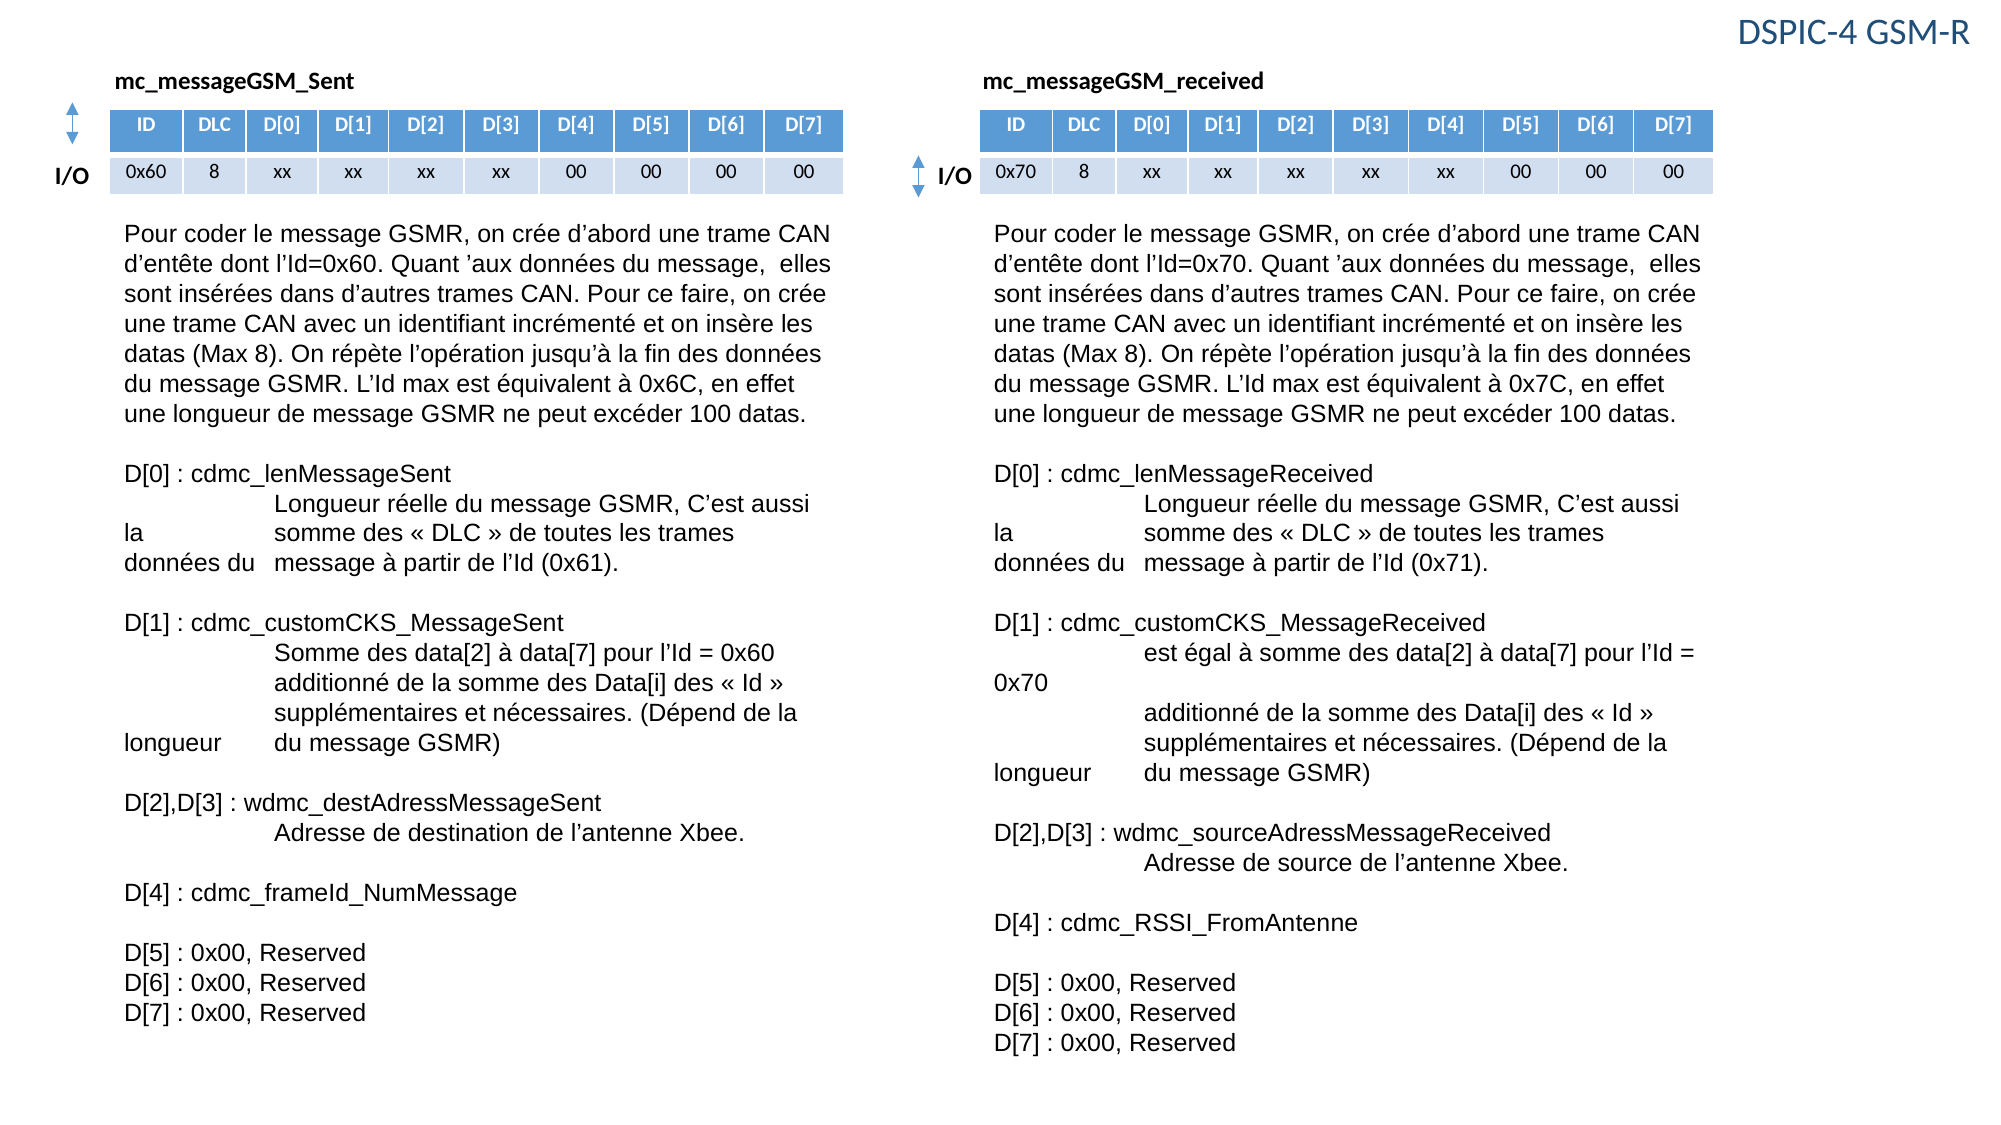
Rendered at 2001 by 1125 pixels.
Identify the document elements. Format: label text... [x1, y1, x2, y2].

table_cell xx [1334, 158, 1408, 194]
table_header D[1] [1189, 110, 1257, 152]
table_header D[4] [540, 110, 613, 152]
table_header D[7] [765, 110, 843, 152]
table_header D[0] [247, 110, 317, 152]
table_cell xx [1409, 158, 1483, 194]
table_cell xx [1259, 158, 1332, 194]
text_box mc_messageGSM_Sent [99, 56, 371, 102]
table_header D[3] [465, 110, 538, 152]
table_cell xx [1189, 158, 1257, 194]
text_box I/O [923, 152, 988, 197]
table_header D[5] [615, 110, 688, 152]
text_box mc_messageGSM_received [967, 57, 1280, 103]
table_cell xx [1117, 158, 1187, 194]
table_cell xx [389, 158, 463, 194]
table_cell xx [319, 158, 388, 194]
text_box Pour coder le message GSMR, on crée d’abord une trame CAN d’entête dont l’Id=0x70. Quant ’aux données du message, elles sont insérées dans d’autres trames CAN. Pour ce faire, on crée une trame CAN avec un identifiant incrémenté et on insère les datas (Max 8). On répète l’opération jusqu’à la fin des données du message GSMR. L’Id max est équivalent à 0x7C, en effet une longueur de message GSMR ne peut excéder 100 datas. D[0] : cdmc_lenMessageReceived Longueur réelle du message GSMR, C’est aussi la somme des « DLC » de toutes les trames données du message à partir de l’Id (0x71). D[1] : cdmc_customCKS_MessageReceived est égal à somme des data[2] à data[7] pour l’Id = 0x70 additionné de la somme des Data[i] des « Id » supplémentaires et nécessaires. (Dépend de la longueur du message GSMR) D[2],D[3] : wdmc_sourceAdressMessageReceived Adresse de source de l’antenne Xbee. D[4] : cdmc_RSSI_FromAntenne D[5] : 0x00, Reserved D[6] : 0x00, Reserved D[7] : 0x00, Reserved [979, 210, 1719, 1064]
table_header D[3] [1334, 110, 1408, 152]
table_header D[7] [1634, 110, 1713, 152]
table_header D[0] [1117, 110, 1187, 152]
text_box DSPIC-4 GSM-R [1722, 0, 1986, 60]
table_cell 00 [765, 158, 843, 194]
table_header D[5] [1484, 110, 1558, 152]
table_header D[2] [389, 110, 463, 152]
table_header D[6] [1559, 110, 1633, 152]
table_header D[6] [690, 110, 763, 152]
table_cell 00 [540, 158, 613, 194]
text_box I/O [40, 152, 105, 197]
table_cell 00 [1484, 158, 1558, 194]
table_header DLC [1053, 110, 1115, 152]
table_cell xx [465, 158, 538, 194]
table_cell 0x60 [110, 158, 182, 194]
table_cell 8 [1053, 158, 1115, 194]
table_cell 00 [1634, 158, 1713, 194]
table_header ID [110, 110, 182, 152]
table_cell xx [247, 158, 317, 194]
text_box Pour coder le message GSMR, on crée d’abord une trame CAN d’entête dont l’Id=0x60. Quant ’aux données du message, elles sont insérées dans d’autres trames CAN. Pour ce faire, on crée une trame CAN avec un identifiant incrémenté et on insère les datas (Max 8). On répète l’opération jusqu’à la fin des données du message GSMR. L’Id max est équivalent à 0x6C, en effet une longueur de message GSMR ne peut excéder 100 datas. D[0] : cdmc_lenMessageSent Longueur réelle du message GSMR, C’est aussi la somme des « DLC » de toutes les trames données du message à partir de l’Id (0x61). D[1] : cdmc_customCKS_MessageSent Somme des data[2] à data[7] pour l’Id = 0x60 additionné de la somme des Data[i] des « Id » supplémentaires et nécessaires. (Dépend de la longueur du message GSMR) D[2],D[3] : wdmc_destAdressMessageSent Adresse de destination de l’antenne Xbee. D[4] : cdmc_frameId_NumMessage D[5] : 0x00, Reserved D[6] : 0x00, Reserved D[7] : 0x00, Reserved [109, 210, 850, 1064]
table_header DLC [184, 110, 245, 152]
table_header D[4] [1409, 110, 1483, 152]
table_cell 00 [615, 158, 688, 194]
table_header ID [980, 110, 1052, 152]
table_header D[2] [1259, 110, 1332, 152]
table_cell 8 [184, 158, 245, 194]
table_header D[1] [319, 110, 388, 152]
table_cell 00 [1559, 158, 1633, 194]
table_cell 00 [690, 158, 763, 194]
table_cell 0x70 [988, 158, 1052, 194]
